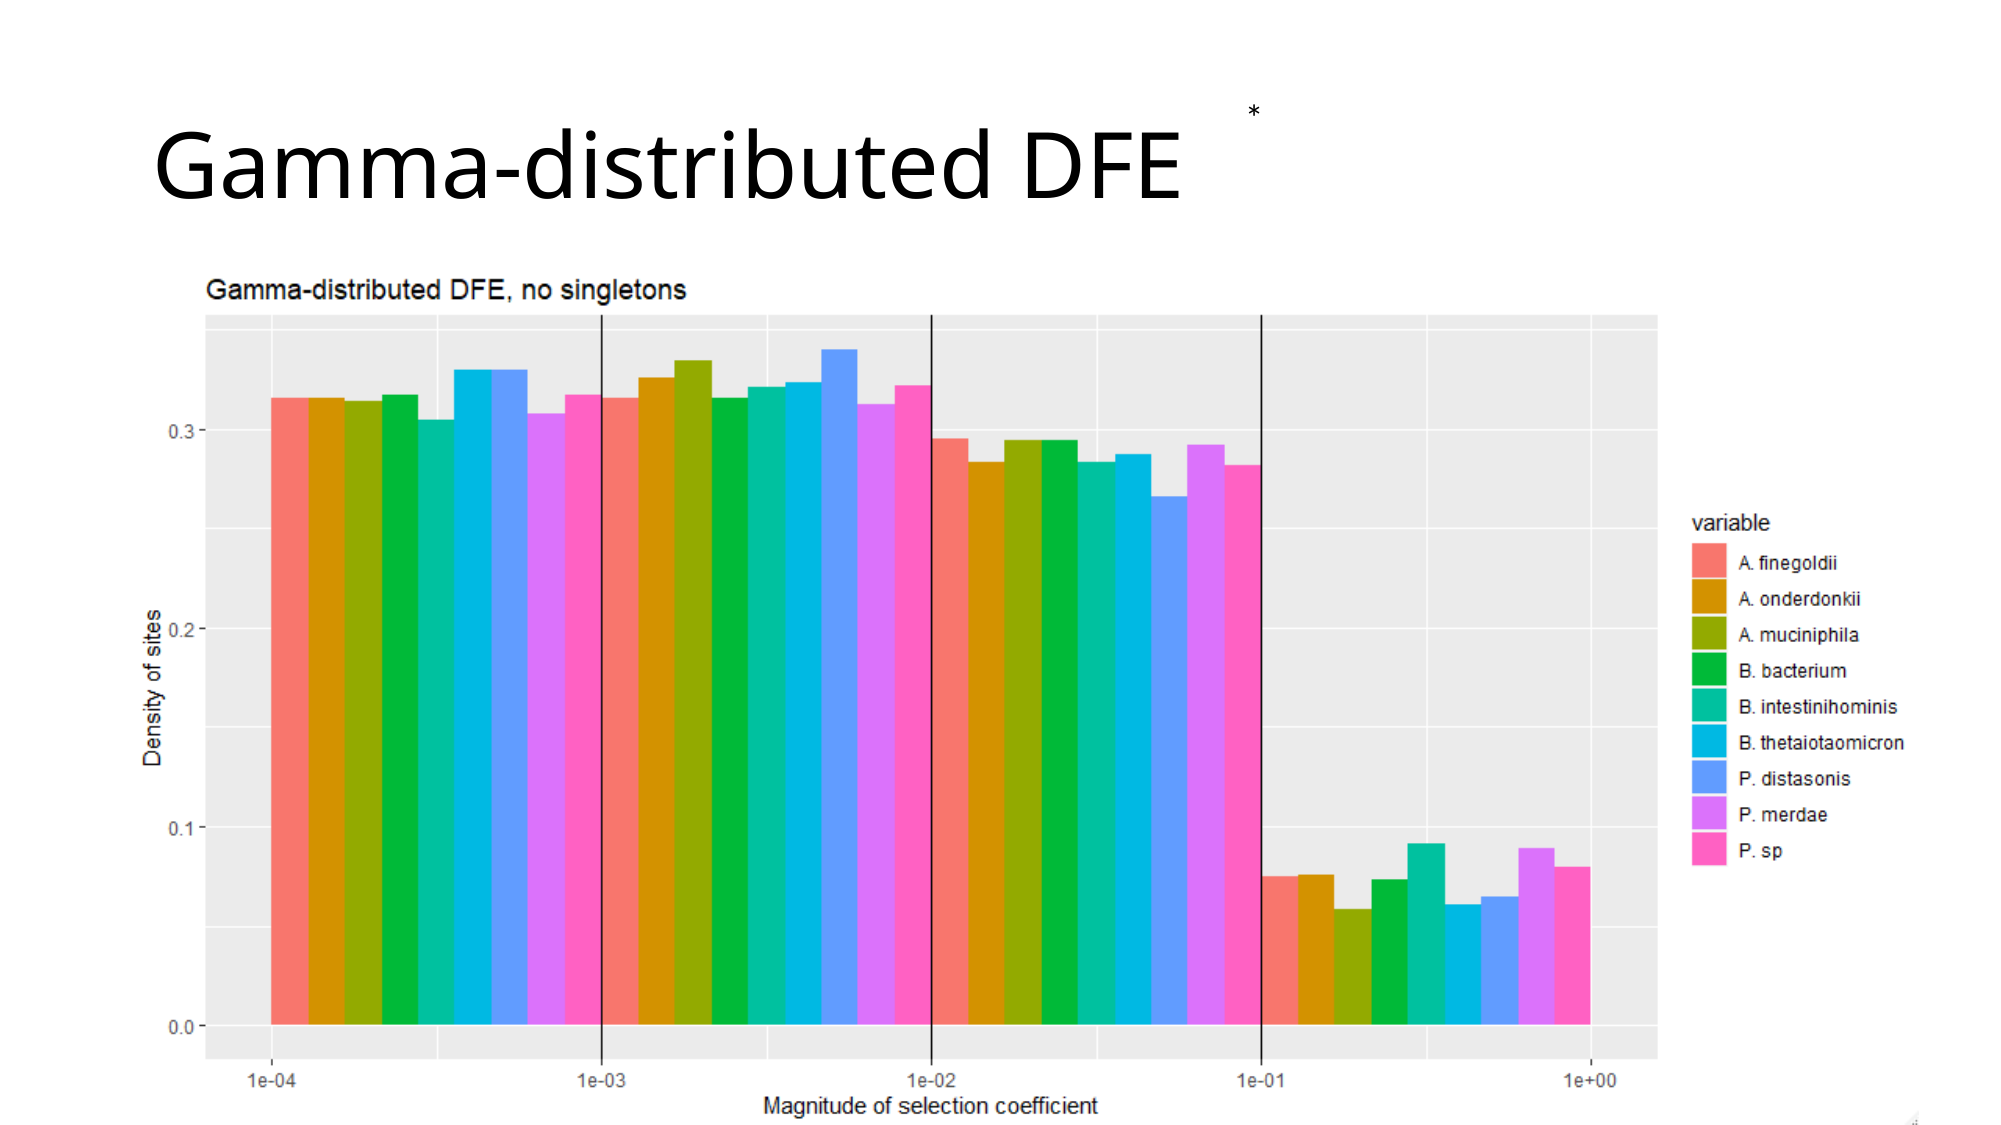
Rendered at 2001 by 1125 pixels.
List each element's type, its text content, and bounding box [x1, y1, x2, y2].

picture [137, 273, 1919, 1125]
text_box * [1229, 86, 1879, 146]
title Gamma-distributed DFE [137, 59, 1863, 273]
